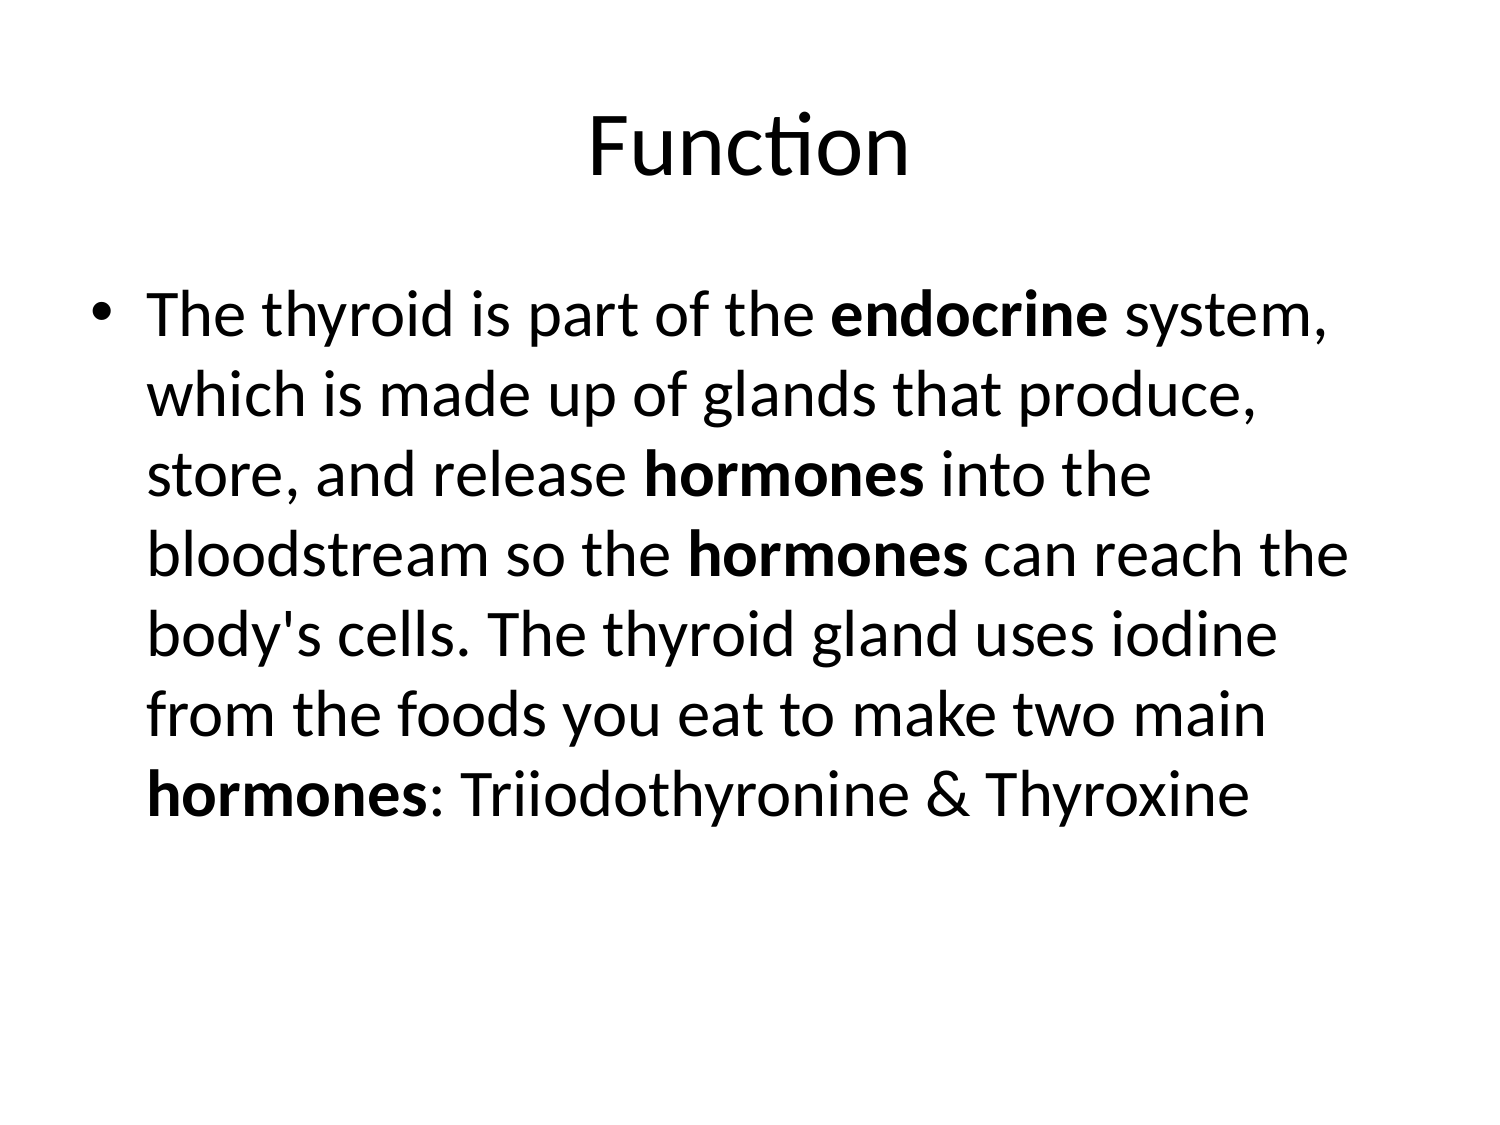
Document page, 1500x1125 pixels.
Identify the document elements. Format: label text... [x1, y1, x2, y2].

title Function [75, 45, 1425, 233]
list The thyroid is part of the endocrine system, which is made up of glands that produce, store, and release hormones into the bloodstream so the hormones can reach the body's cells. The thyroid gland uses iodine from the foods you eat to make two main hormones: Triiodothyronine & Thyroxine [75, 262, 1425, 1005]
